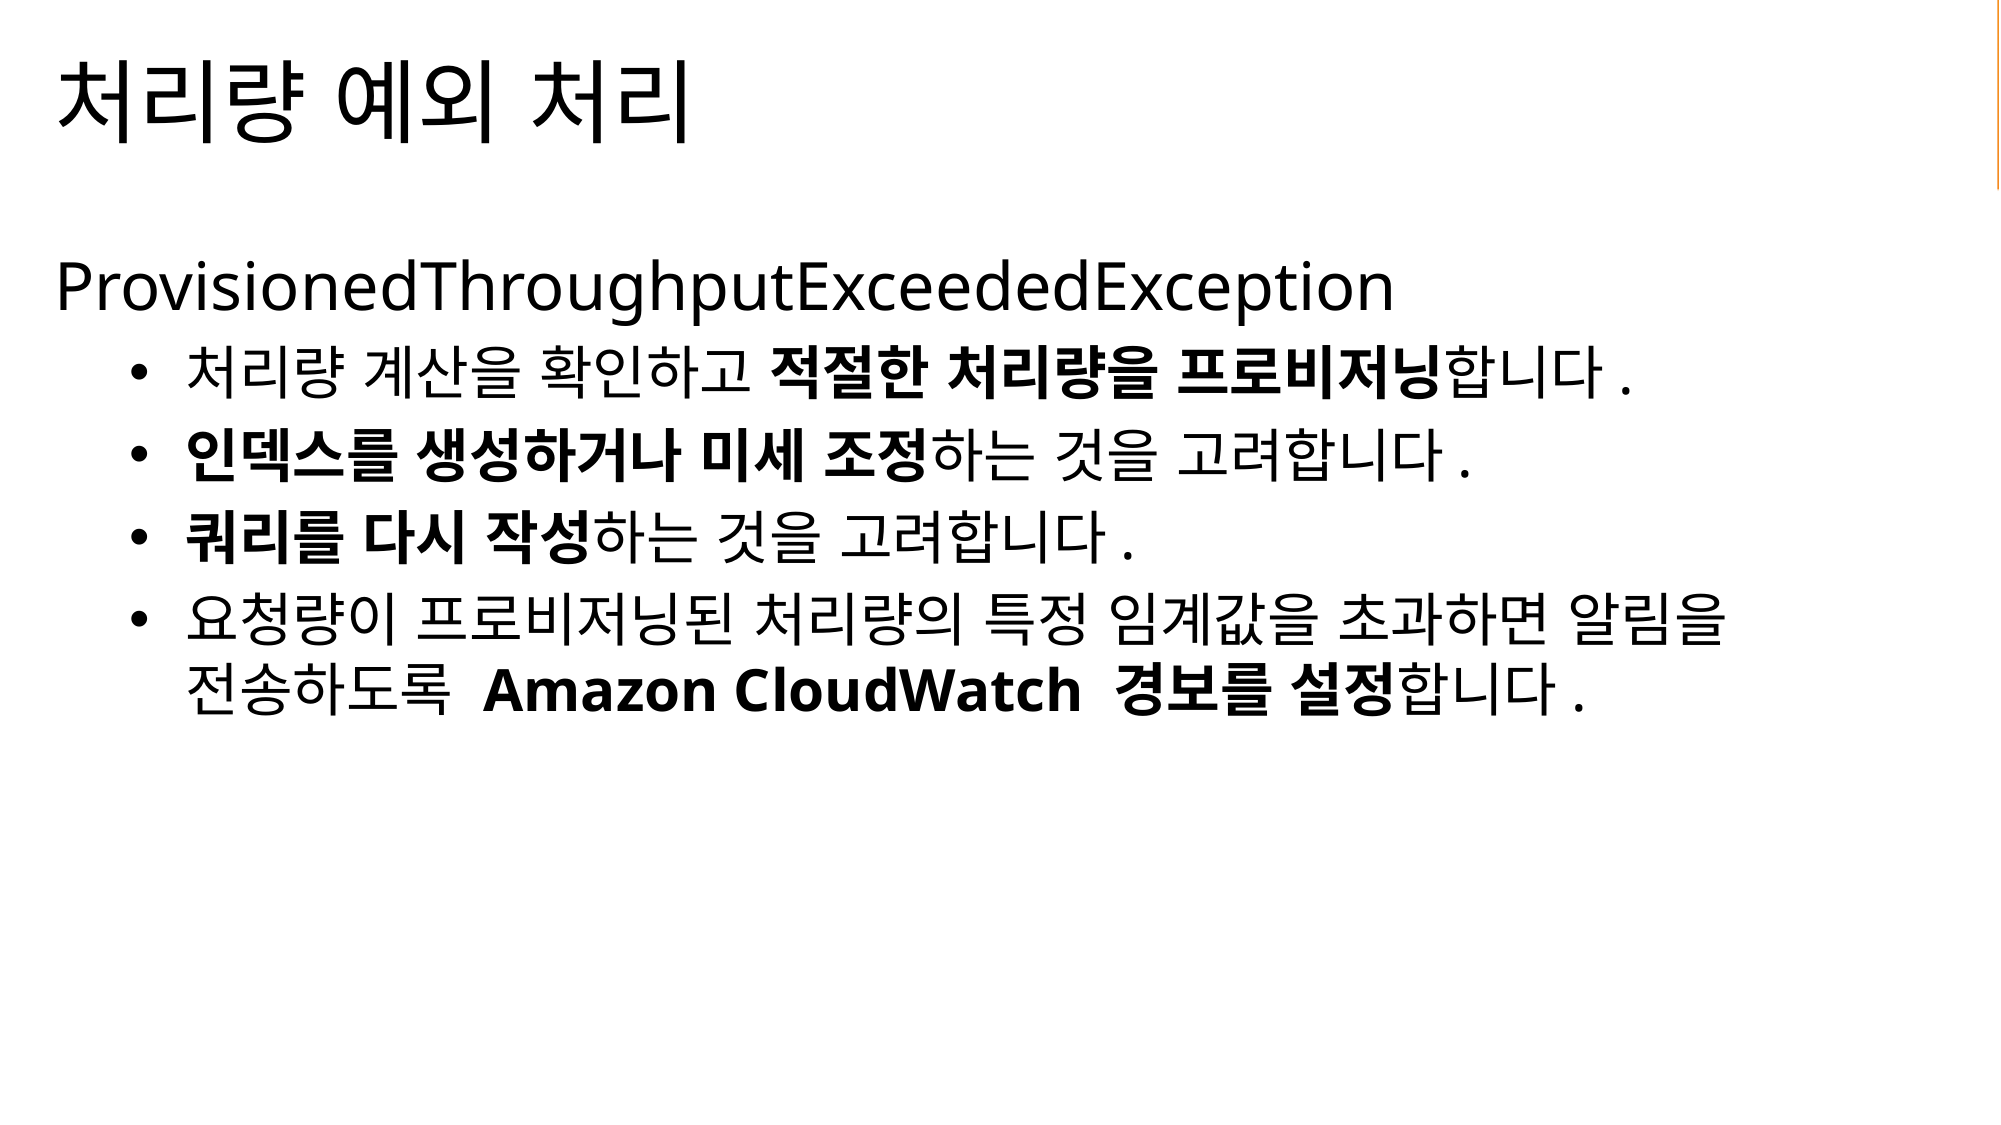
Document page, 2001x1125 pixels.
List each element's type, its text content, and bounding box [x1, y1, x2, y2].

title 처리량 예외 처리 [39, 43, 1863, 172]
list ProvisionedThroughputExceededException 처리량 계산을 확인하고 적절한 처리량을 프로비저닝합니다. 인덱스를 생성하거나 미세 조정하는 것을 고려합니다. 쿼리를 다시 작성하는 것을 고려합니다. 요청량이 프로비저닝된 처리량의 특정 임계값을 초과하면 알림을 전송하도록 Amazon CloudWatch 경보를 설정합니다. [39, 236, 1765, 1043]
